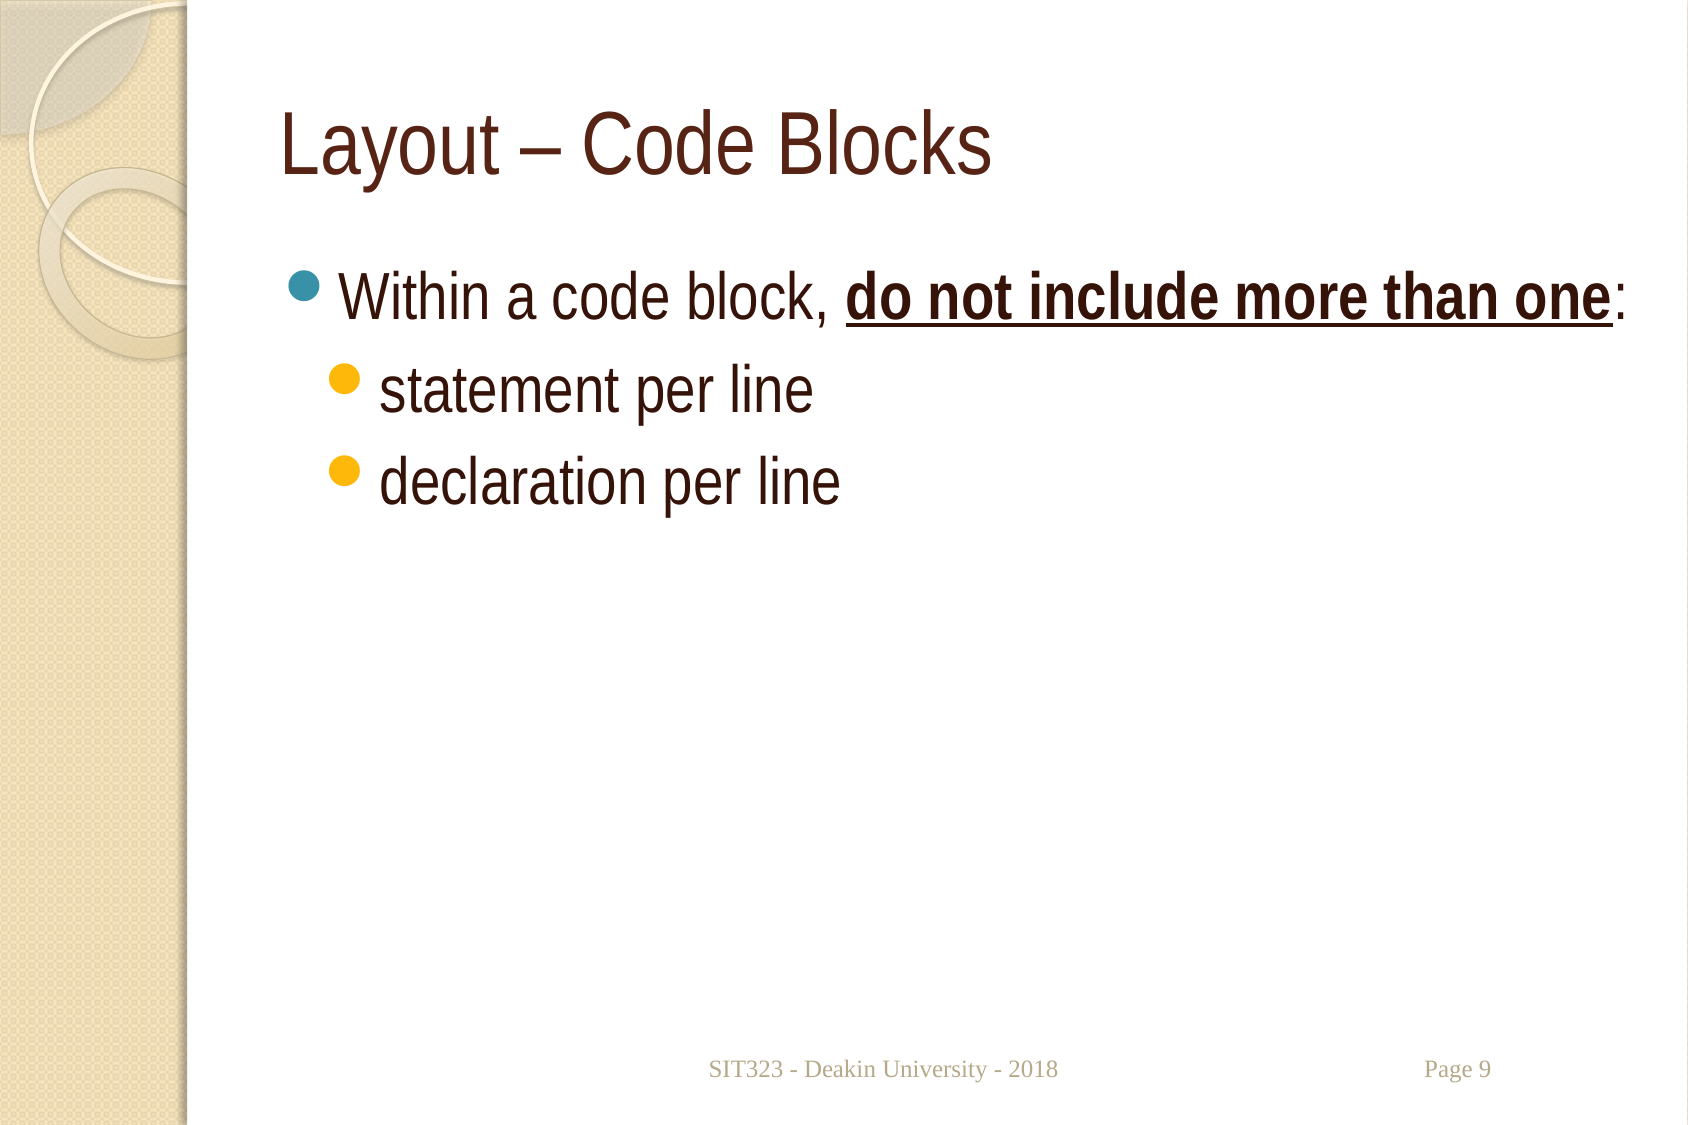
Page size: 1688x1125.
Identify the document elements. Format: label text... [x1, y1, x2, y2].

title Layout – Code Blocks [264, 45, 1649, 233]
text_box SIT323 - Deakin University - 2018 [693, 1024, 1169, 1090]
text_box Page 9 [1282, 1024, 1633, 1090]
list Within a code block, do not include more than one: statement per line declaration per line [264, 237, 1649, 1025]
